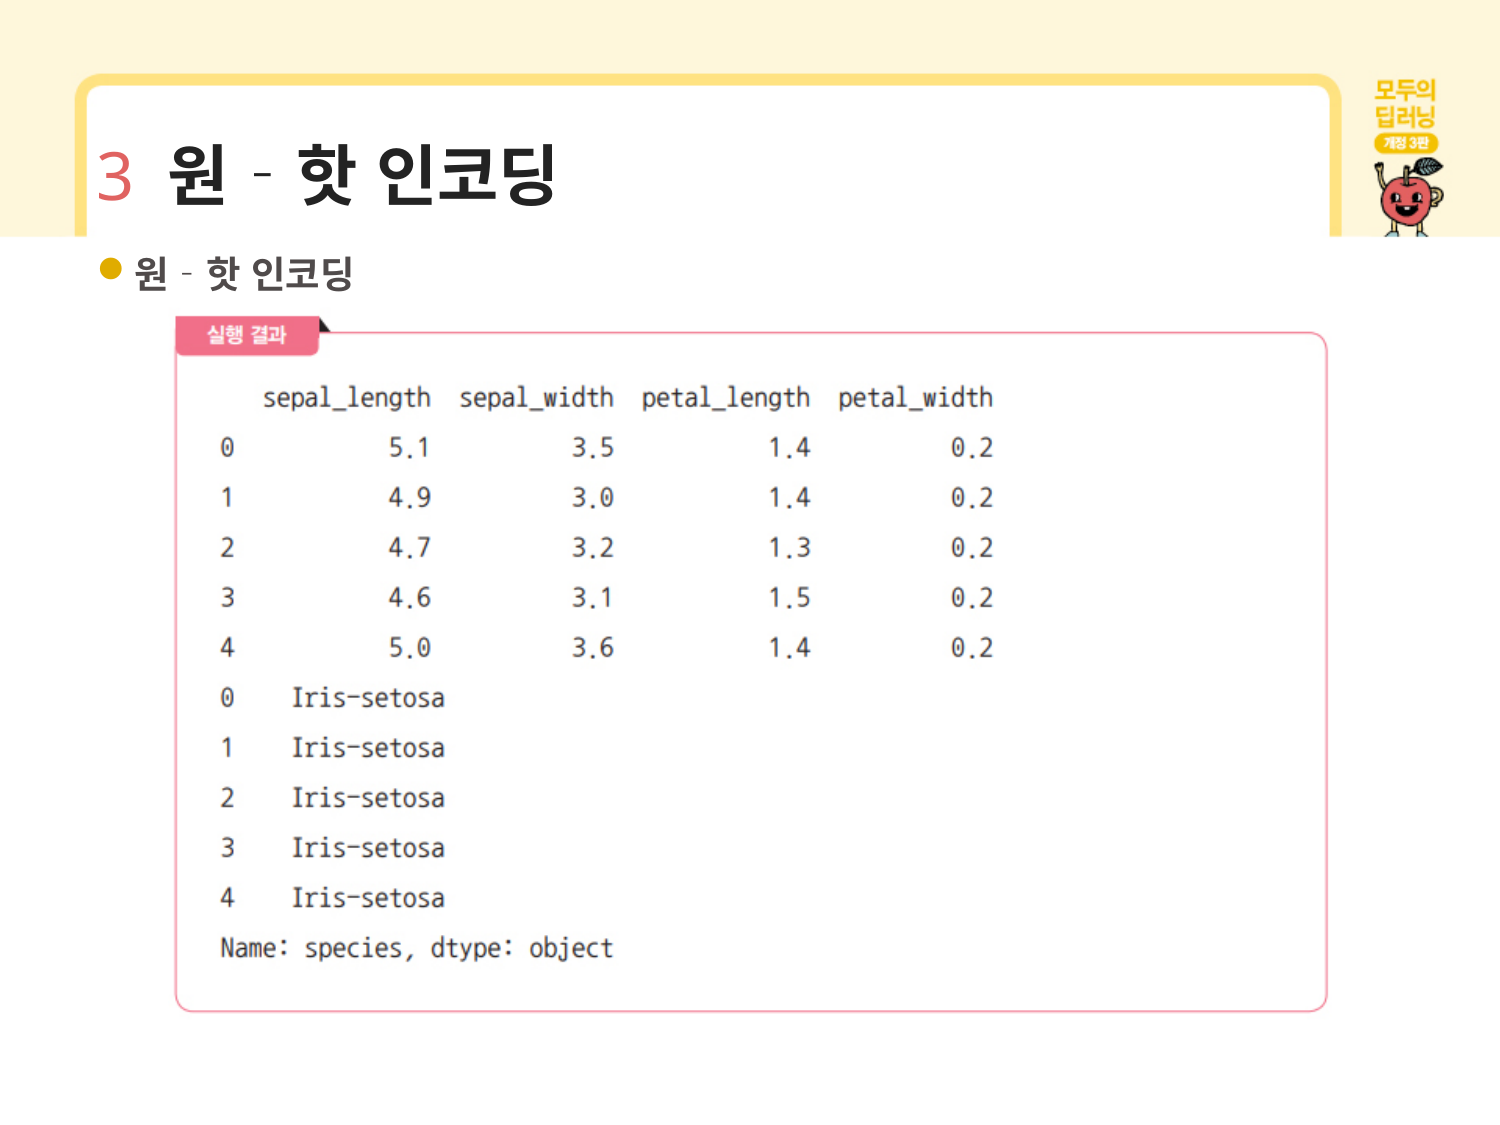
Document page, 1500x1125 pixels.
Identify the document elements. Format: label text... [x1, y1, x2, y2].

title 3 원‐핫 인코딩 [81, 90, 1412, 222]
list 원‐핫 인코딩 [81, 239, 1412, 1054]
picture [0, 0, 1500, 1125]
